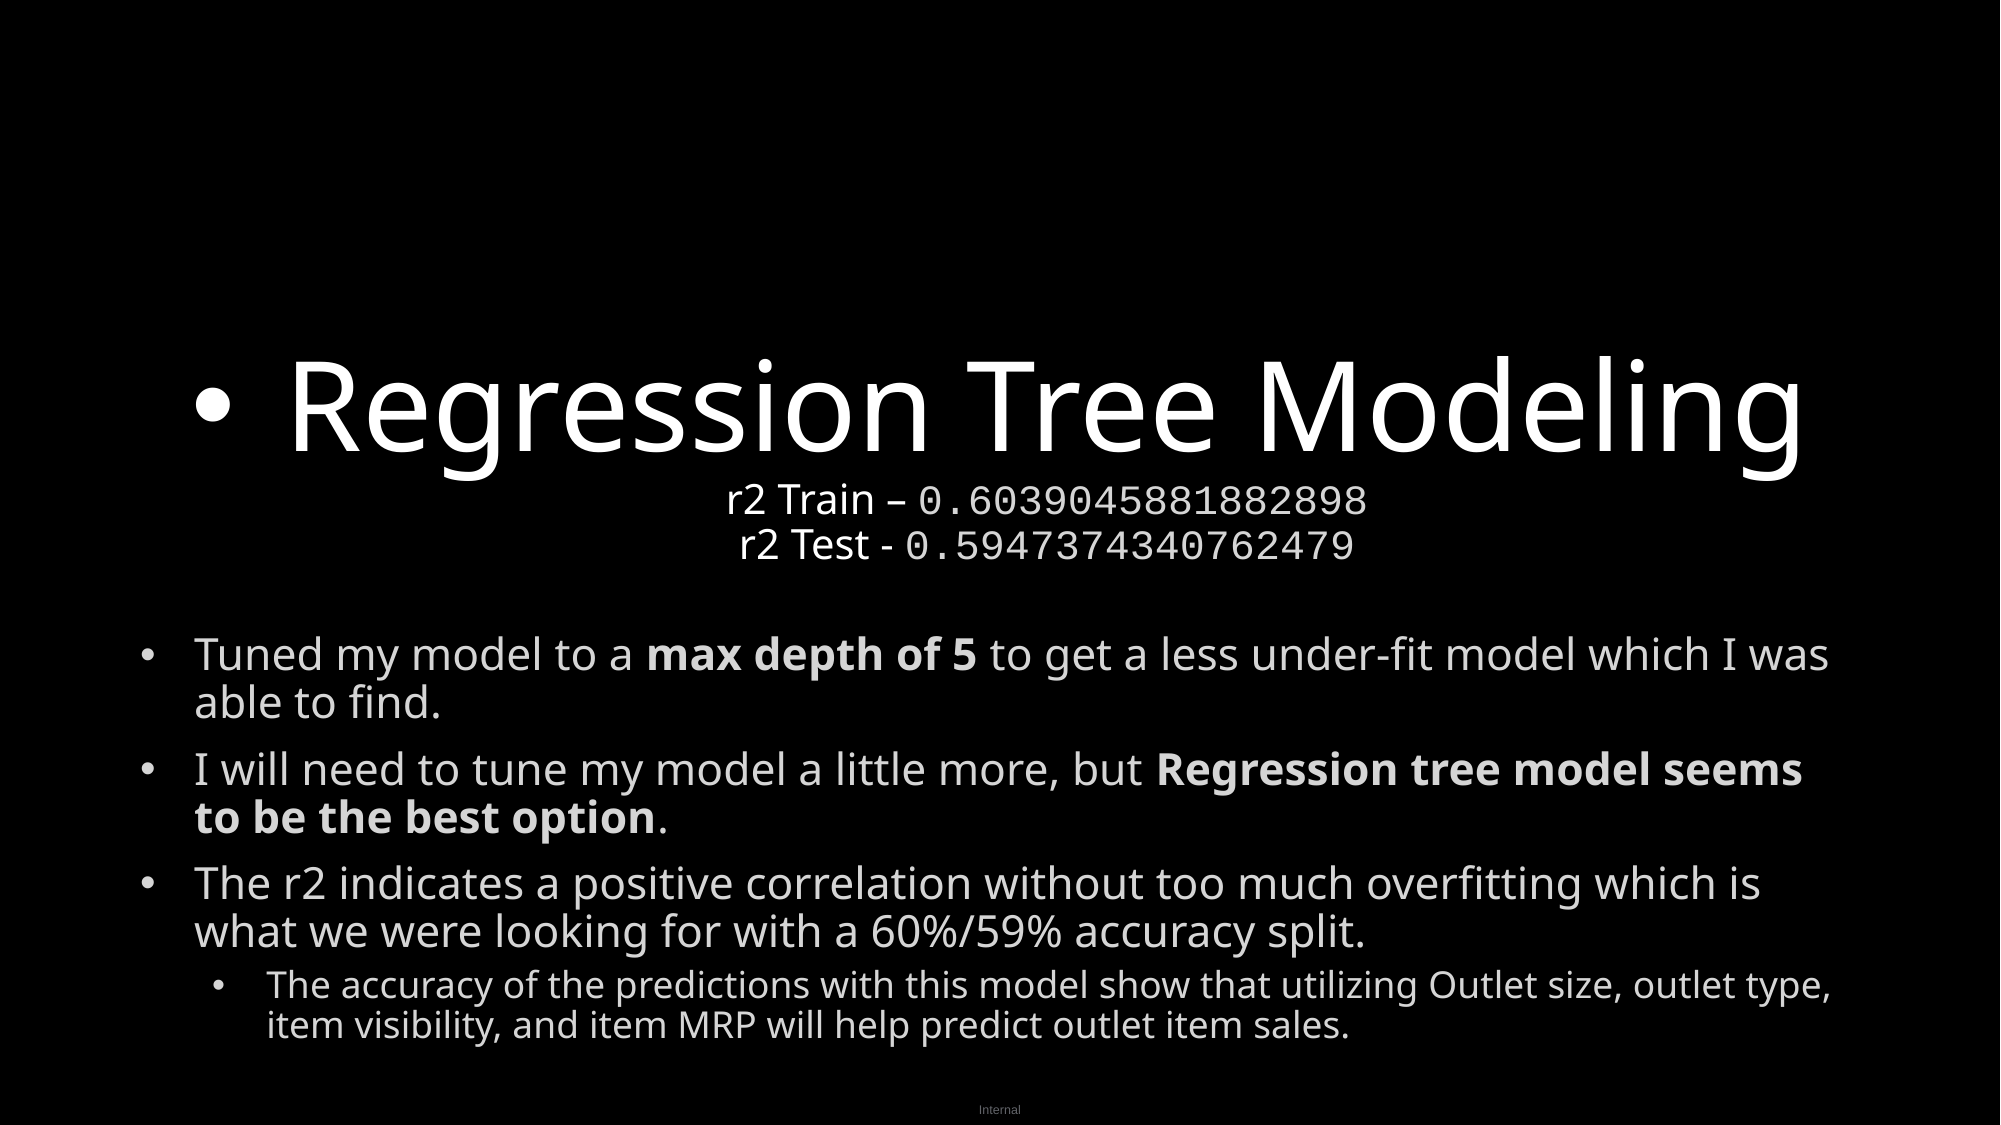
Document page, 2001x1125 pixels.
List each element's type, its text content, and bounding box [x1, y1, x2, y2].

subtitle Tuned my model to a max depth of 5 to get a less under-fit model which I was able to find. I will need to tune my model a little more, but Regression tree model seems to be the best option. The r2 indicates a positive correlation without too much overfitting which is what we were looking for with a 60%/59% accuracy split. The accuracy of the predictions with this model show that utilizing Outlet size, outlet type, item visibility, and item MRP will help predict outlet item sales. [125, 624, 1875, 1059]
title Regression Tree Modeling r2 Train – 0.6039045881882898 r2 Test - 0.5947374340762479 [125, 249, 1875, 576]
